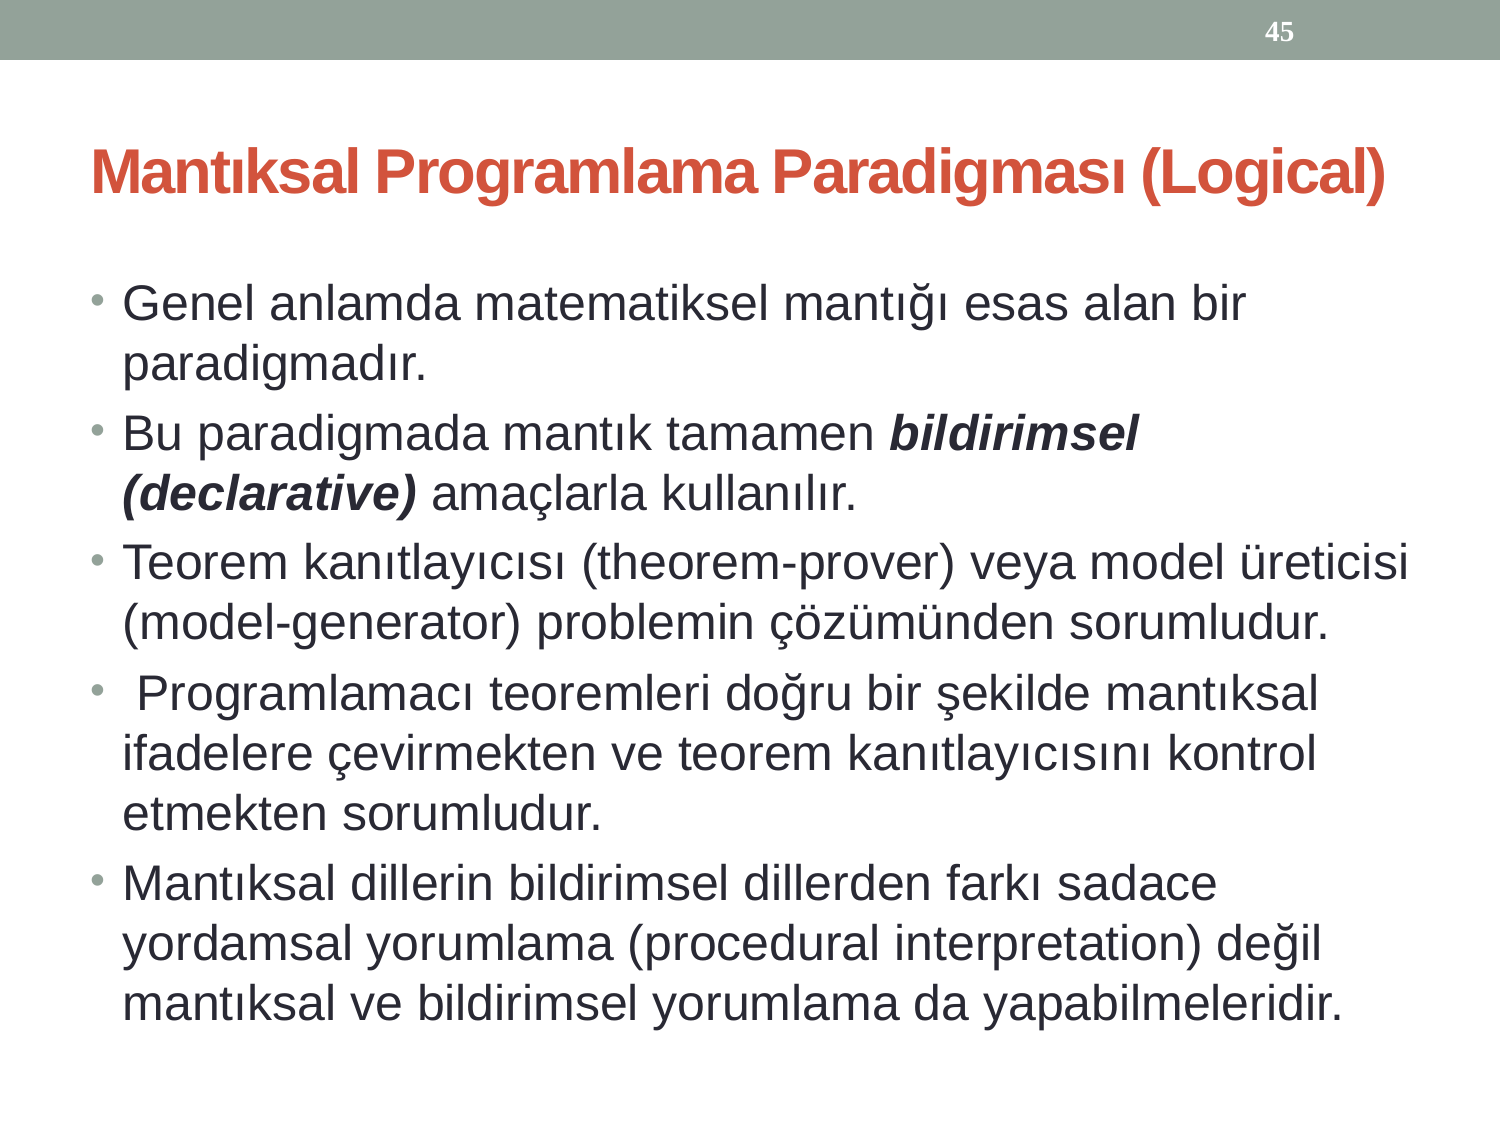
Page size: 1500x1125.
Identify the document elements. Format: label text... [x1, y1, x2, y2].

list Genel anlamda matematiksel mantığı esas alan bir paradigmadır. Bu paradigmada mantık tamamen bildirimsel (declarative) amaçlarla kullanılır. Teorem kanıtlayıcısı (theorem-prover) veya model üreticisi (model-generator) problemin çözümünden sorumludur. Programlamacı teoremleri doğru bir şekilde mantıksal ifadelere çevirmekten ve teorem kanıtlayıcısını kontrol etmekten sorumludur. Mantıksal dillerin bildirimsel dillerden farkı sadace yordamsal yorumlama (procedural interpretation) değil mantıksal ve bildirimsel yorumlama da yapabilmeleridir. [75, 262, 1425, 1063]
slide_number 45 [1250, 3, 1425, 57]
title Mantıksal Programlama Paradigması (Logical) [75, 87, 1425, 250]
